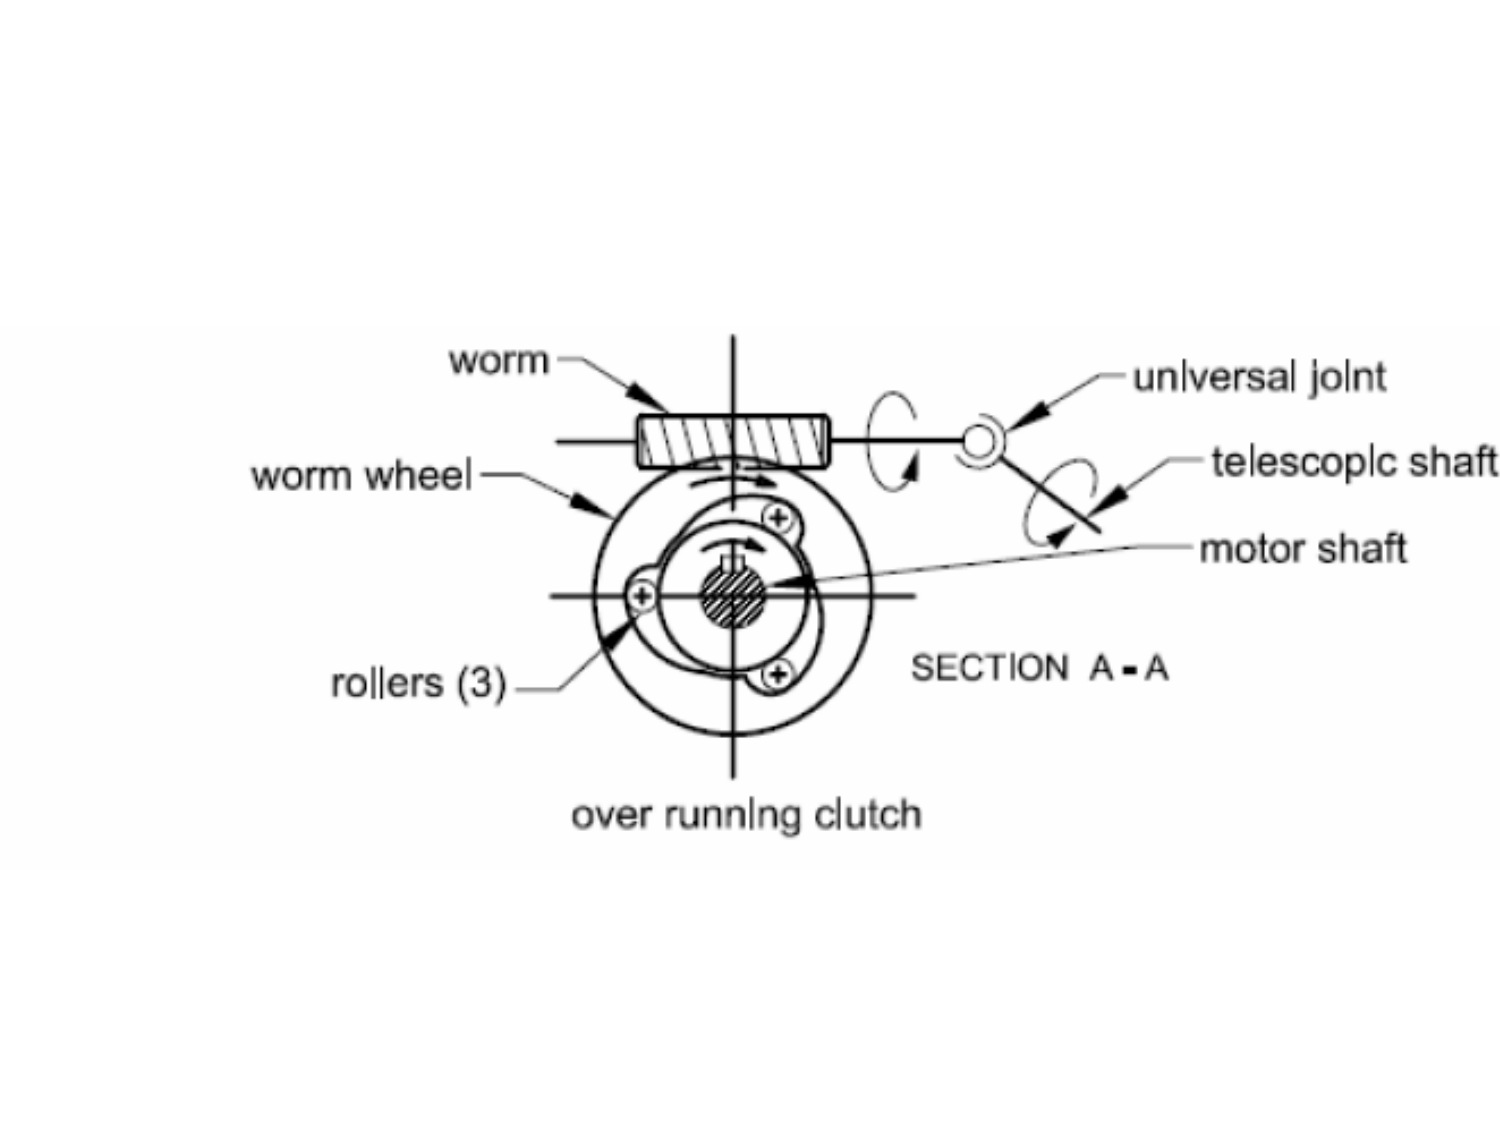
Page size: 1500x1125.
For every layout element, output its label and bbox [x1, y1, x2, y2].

picture [0, 326, 1500, 870]
